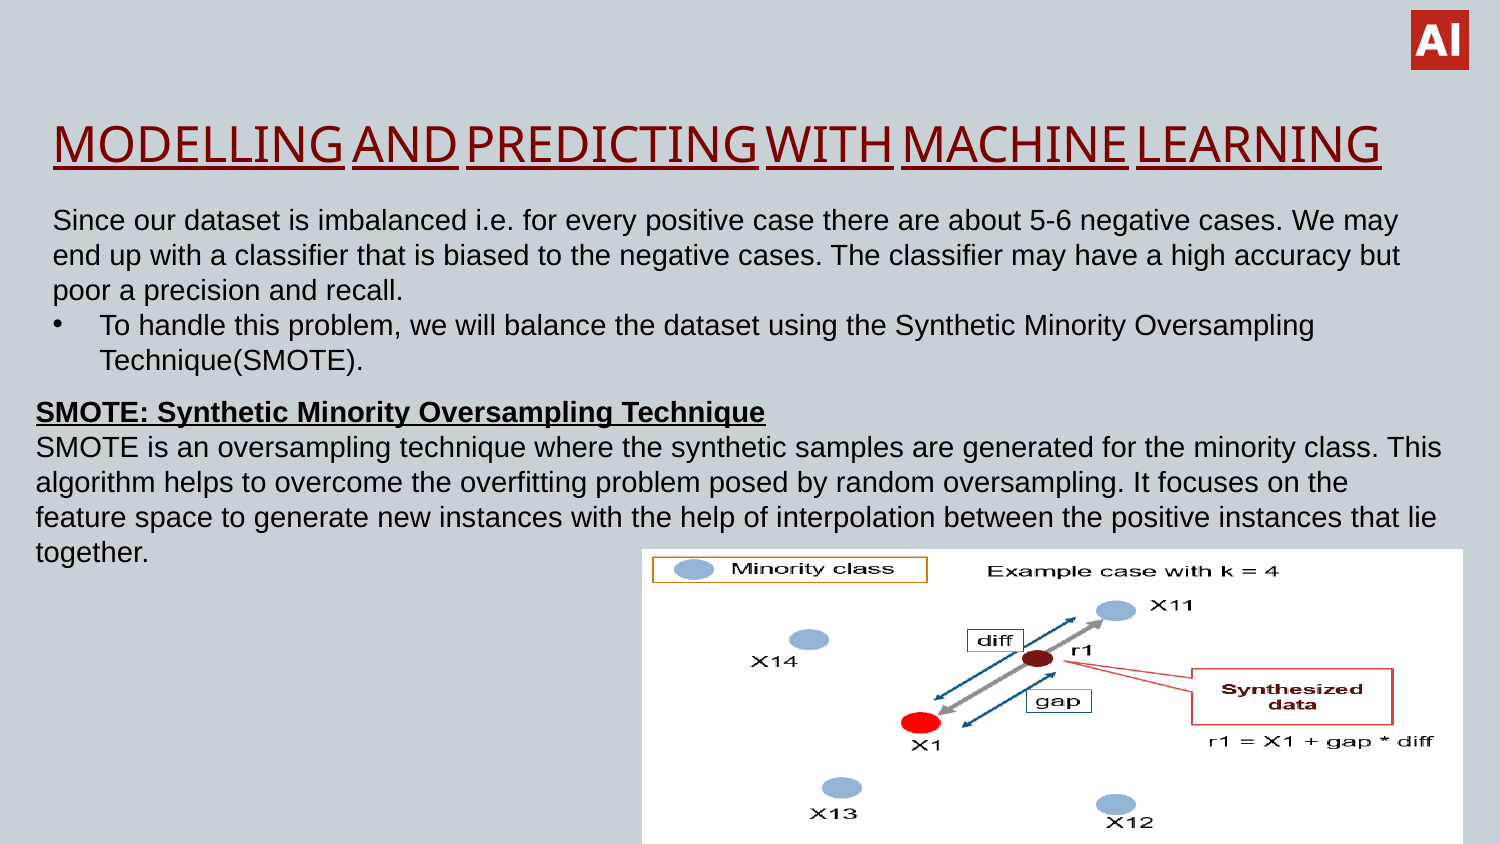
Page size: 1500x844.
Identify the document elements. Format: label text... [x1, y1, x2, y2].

picture [642, 549, 1463, 844]
picture [1411, 10, 1469, 70]
text_box SMOTE: Synthetic Minority Oversampling Technique SMOTE is an oversampling technique where the synthetic samples are generated for the minority class. This algorithm helps to overcome the overfitting problem posed by random oversampling. It focuses on the feature space to generate new instances with the help of interpolation between the positive instances that lie together. [20, 385, 1463, 576]
text_box MODELLING AND PREDICTING WITH MACHINE LEARNING [37, 104, 1463, 180]
text_box Since our dataset is imbalanced i.e. for every positive case there are about 5-6 negative cases. We may end up with a classifier that is biased to the negative cases. The classifier may have a high accuracy but poor a precision and recall. To handle this problem, we will balance the dataset using the Synthetic Minority Oversampling Technique(SMOTE). [37, 193, 1463, 384]
